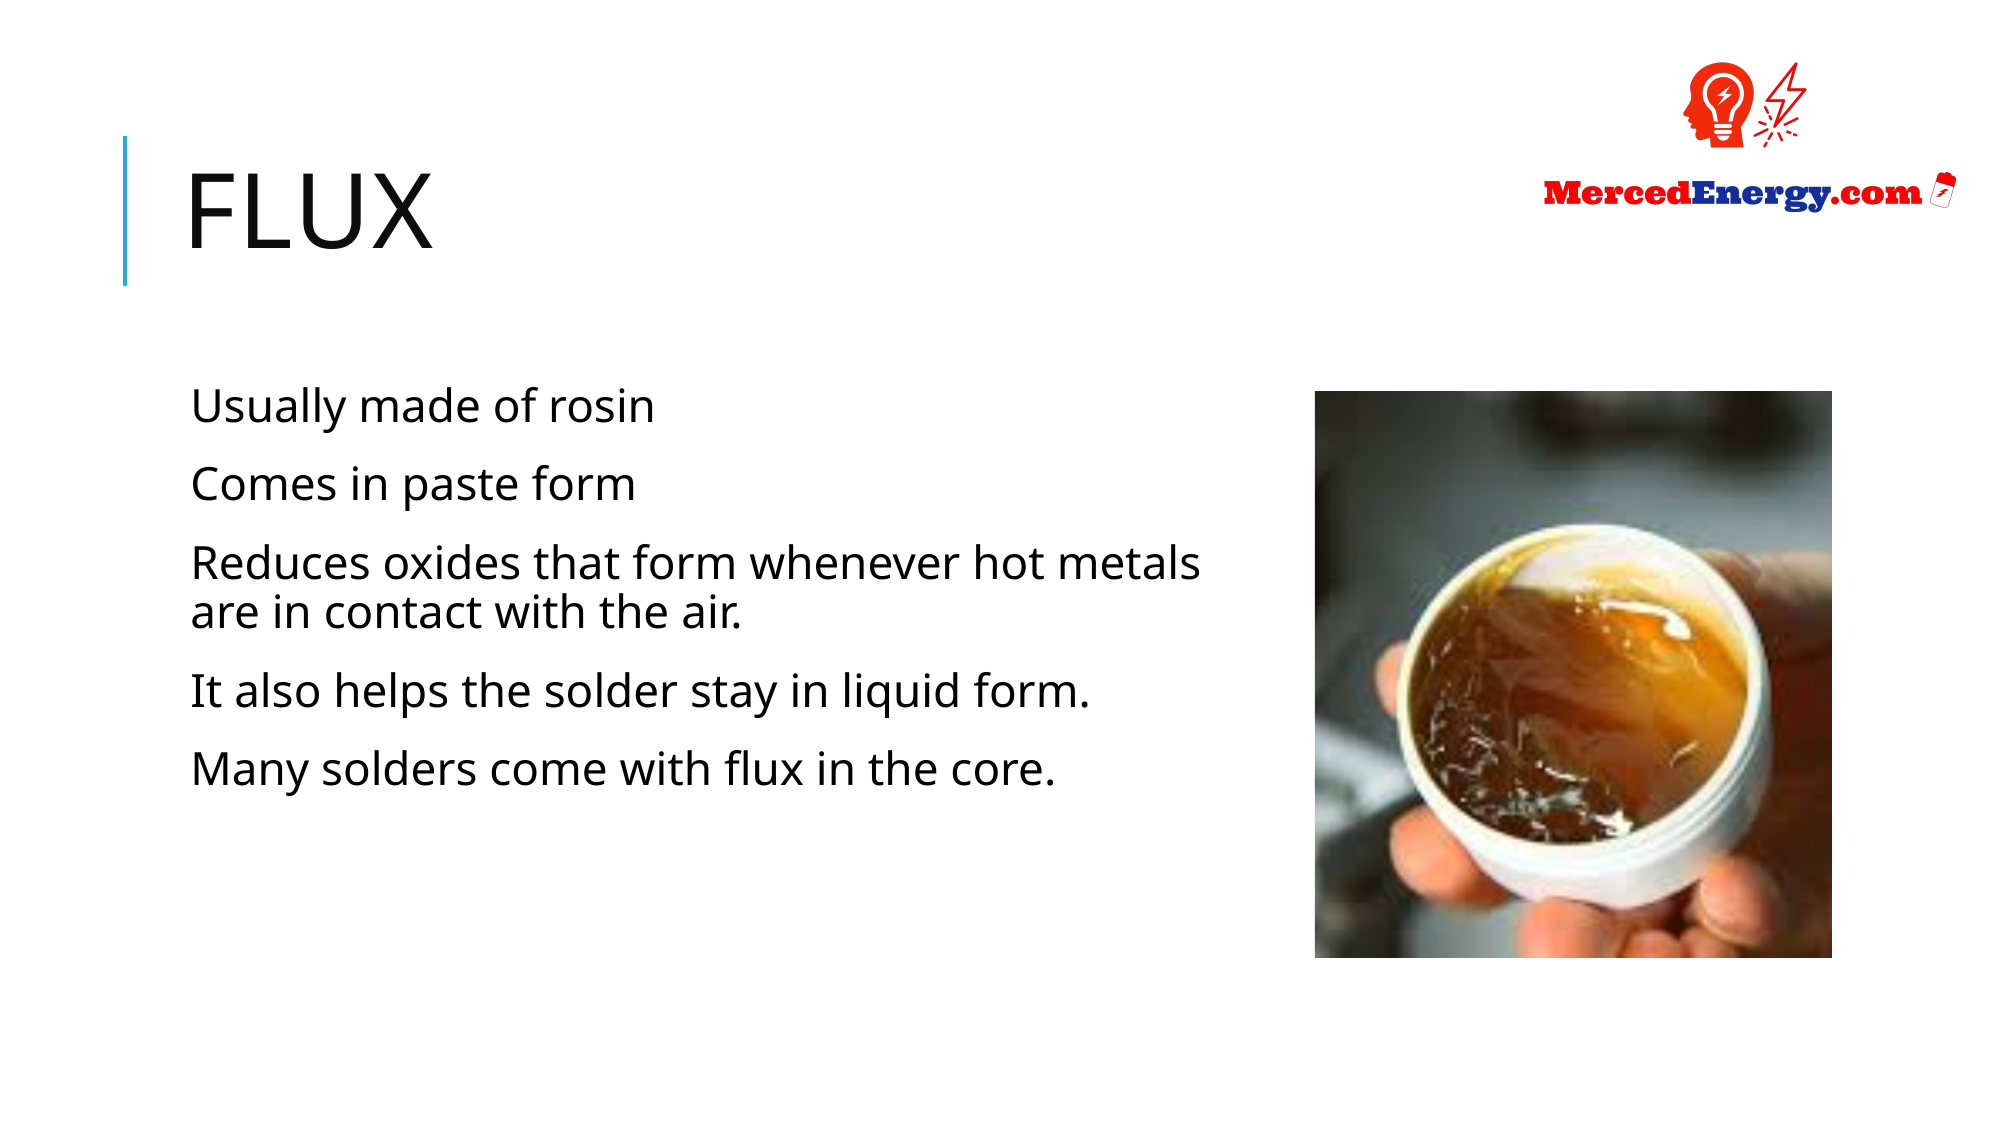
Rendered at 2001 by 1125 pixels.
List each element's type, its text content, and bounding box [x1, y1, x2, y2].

list Usually made of rosin Comes in paste form Reduces oxides that form whenever hot metals are in contact with the air. It also helps the solder stay in liquid form. Many solders come with flux in the core. [168, 375, 1238, 1035]
picture [1539, 25, 1963, 308]
picture [1314, 391, 1833, 958]
title Flux [168, 96, 1763, 342]
